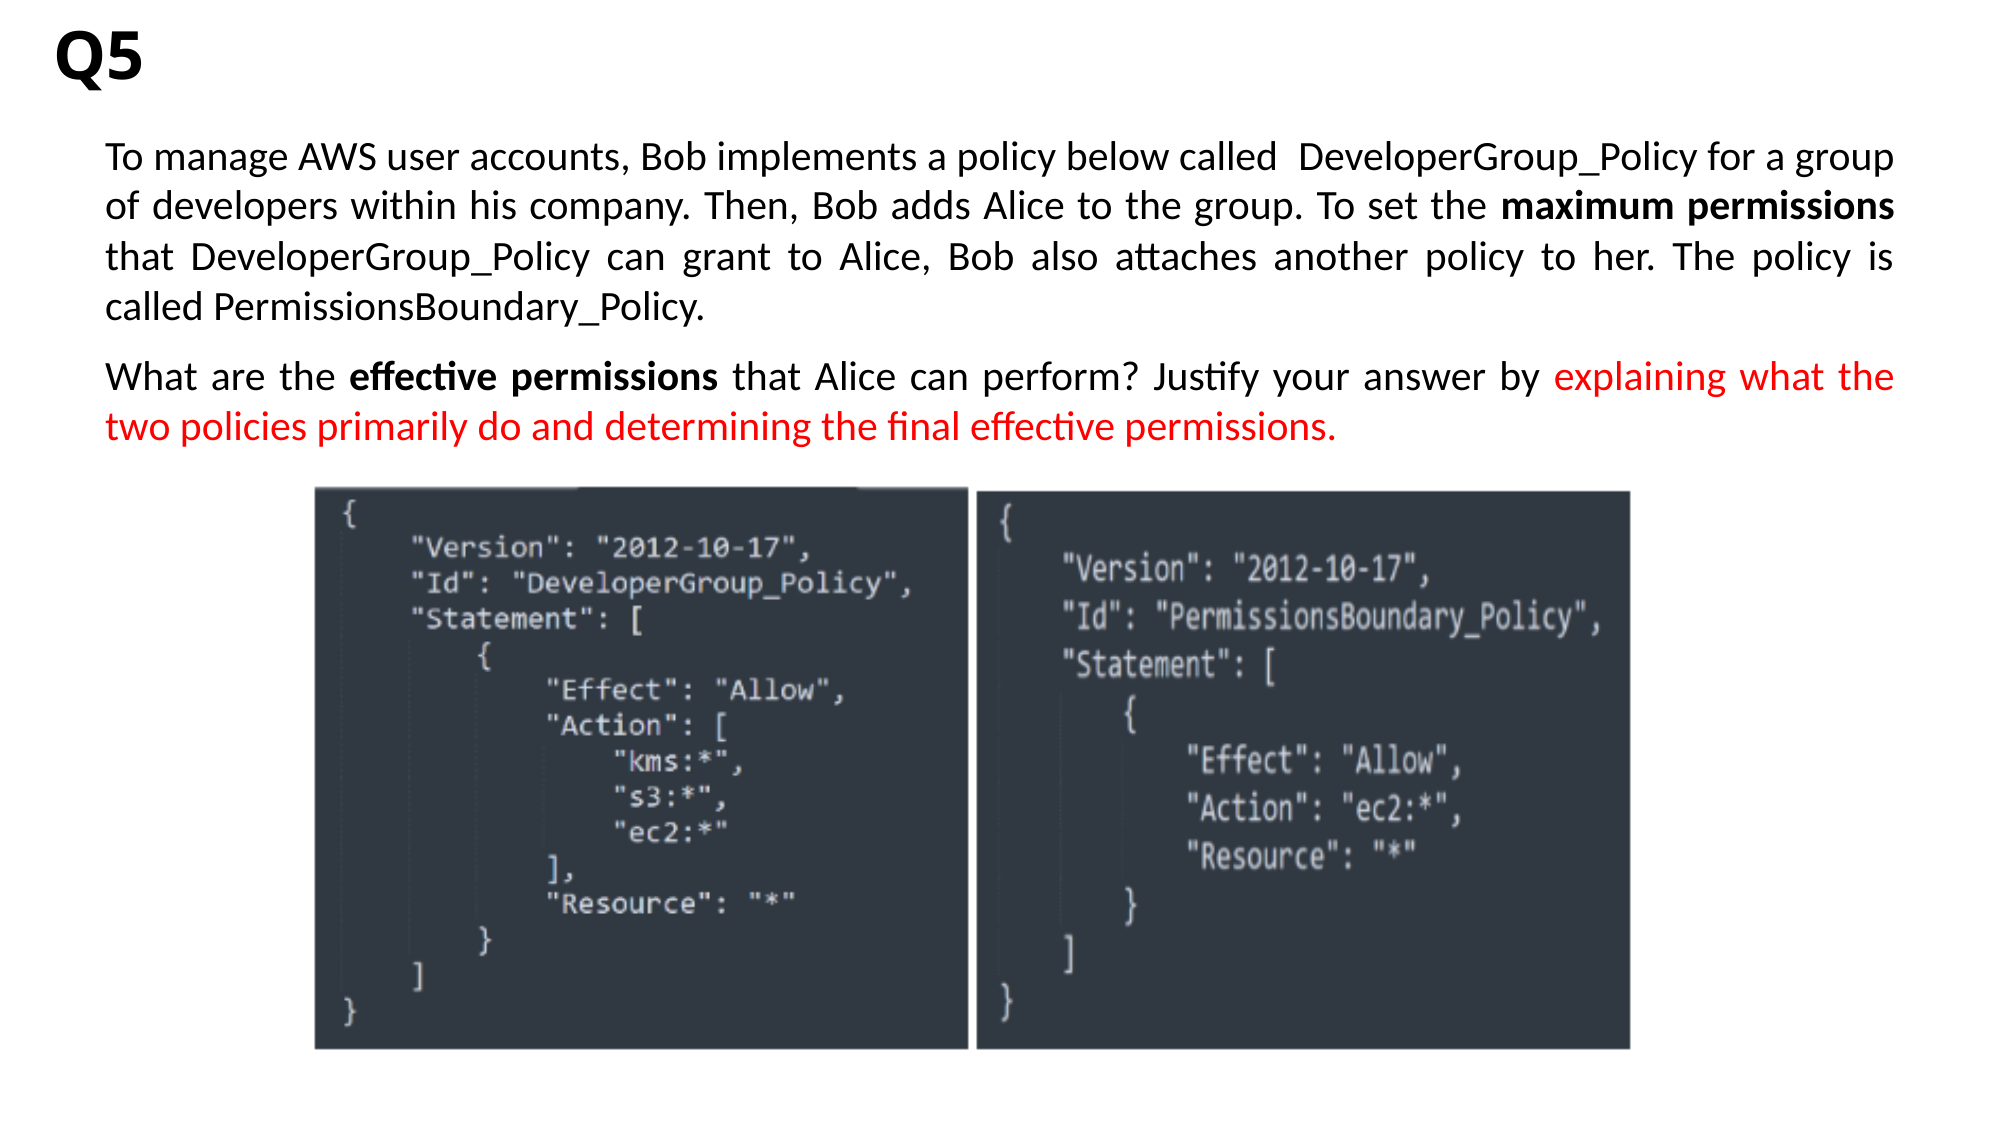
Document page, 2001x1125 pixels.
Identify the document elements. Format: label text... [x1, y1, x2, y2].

picture [309, 479, 1635, 1054]
title Q5 [38, 0, 695, 121]
text_box To manage AWS user accounts, Bob implements a policy below called DeveloperGroup_Policy for a group of developers within his company. Then, Bob adds Alice to the group. To set the maximum permissions that DeveloperGroup_Policy can grant to Alice, Bob also attaches another policy to her. The policy is called PermissionsBoundary_Policy. What are the effective permissions that Alice can perform? Justify your answer by explaining what the two policies primarily do and determining the final effective permissions. [90, 120, 1910, 586]
